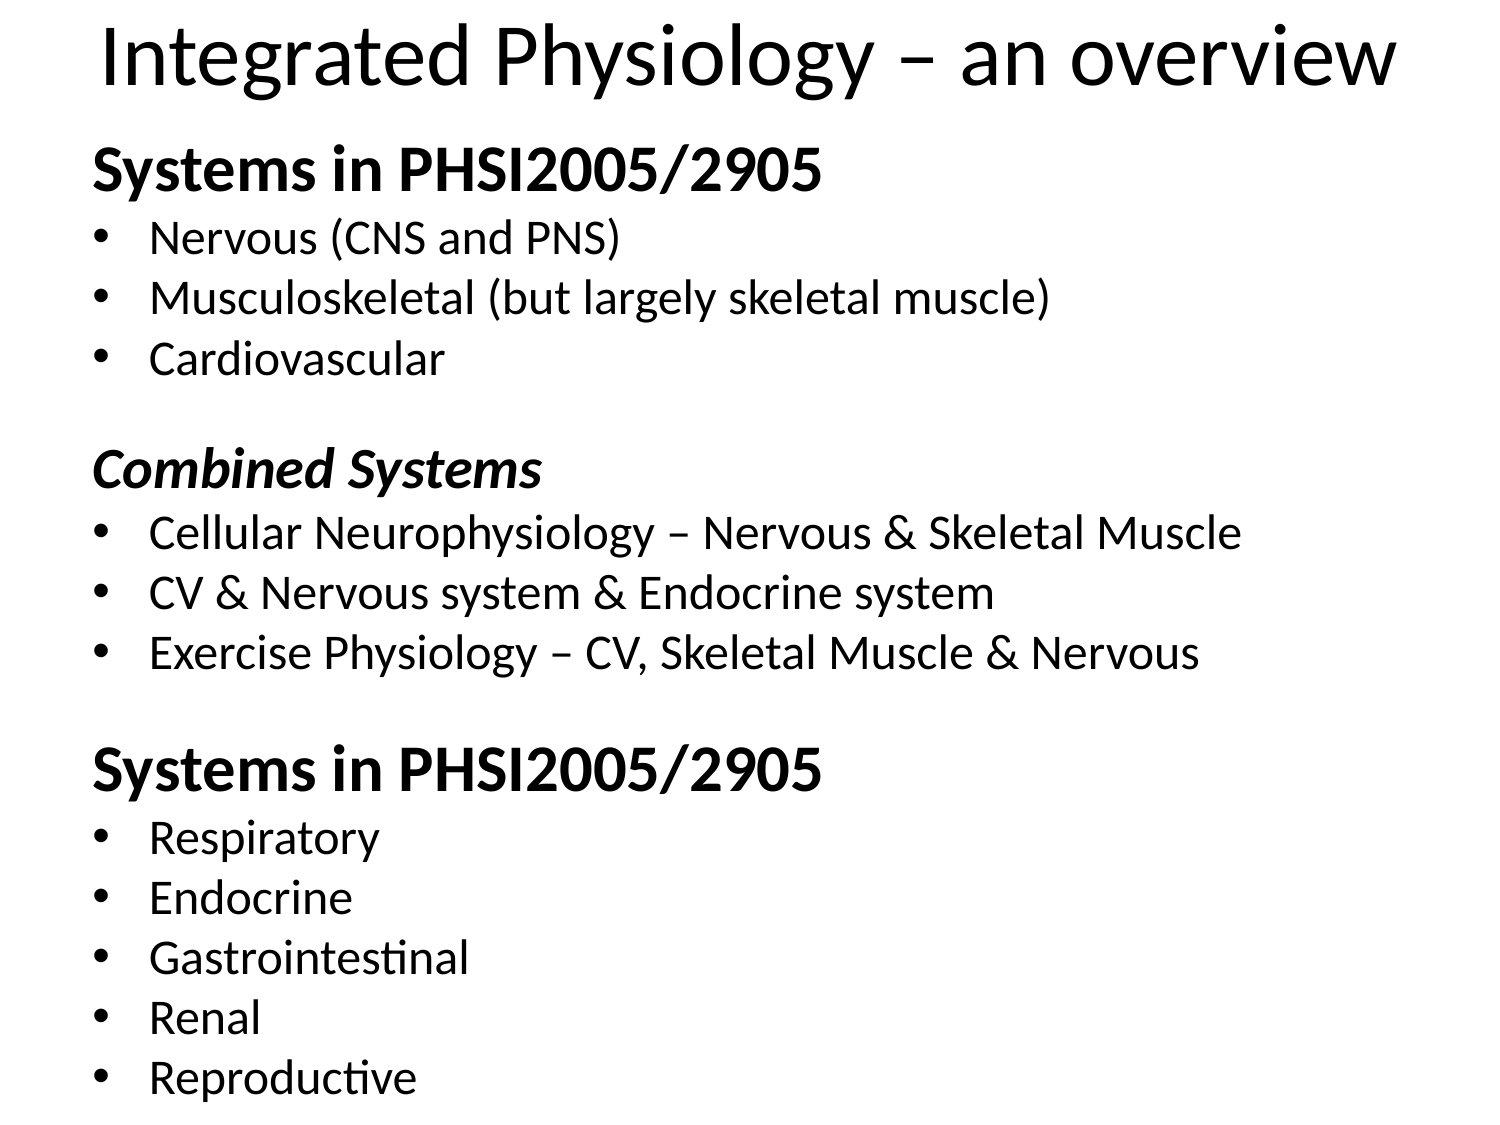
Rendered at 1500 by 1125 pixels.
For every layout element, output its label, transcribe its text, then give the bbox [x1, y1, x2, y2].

title Integrated Physiology – an overview [75, 0, 1425, 125]
text_box Systems in PHSI2005/2905 Nervous (CNS and PNS) Musculoskeletal (but largely skeletal muscle) Cardiovascular Combined Systems Cellular Neurophysiology – Nervous & Skeletal Muscle CV & Nervous system & Endocrine system Exercise Physiology – CV, Skeletal Muscle & Nervous Systems in PHSI2005/2905 Respiratory Endocrine Gastrointestinal Renal Reproductive [77, 125, 1373, 1125]
